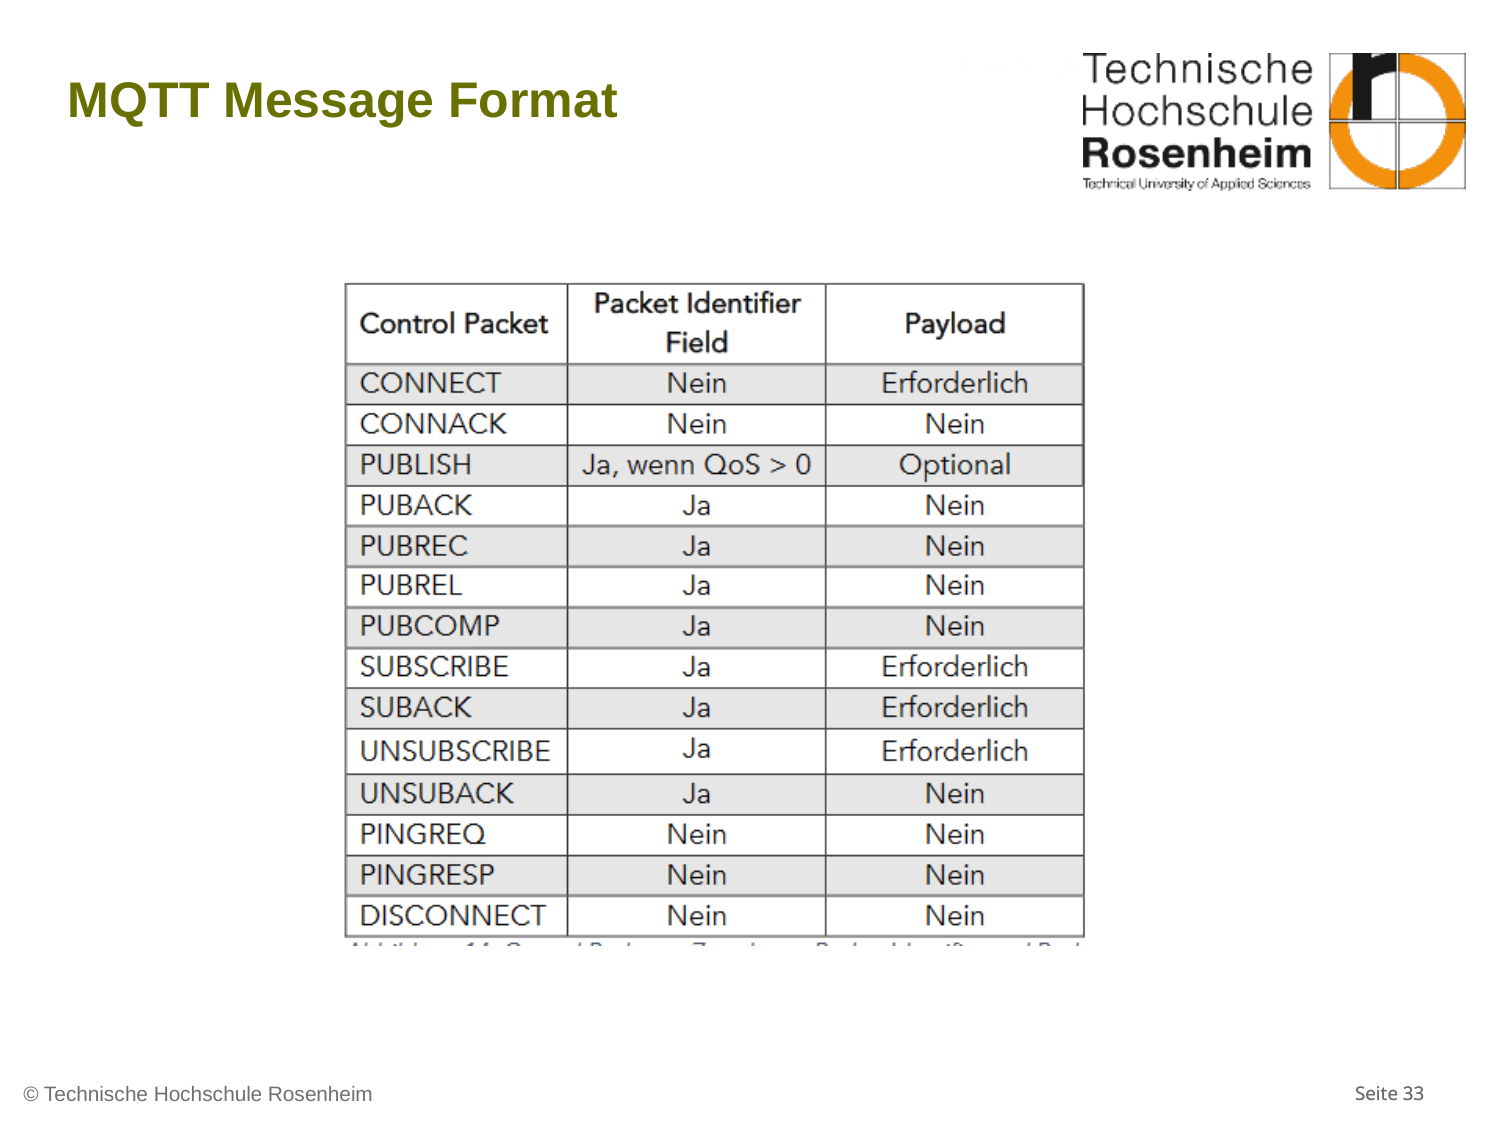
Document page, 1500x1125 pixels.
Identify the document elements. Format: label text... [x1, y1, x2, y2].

picture [337, 274, 1096, 946]
picture [965, 53, 1466, 191]
title MQTT Message Format [53, 59, 1050, 200]
